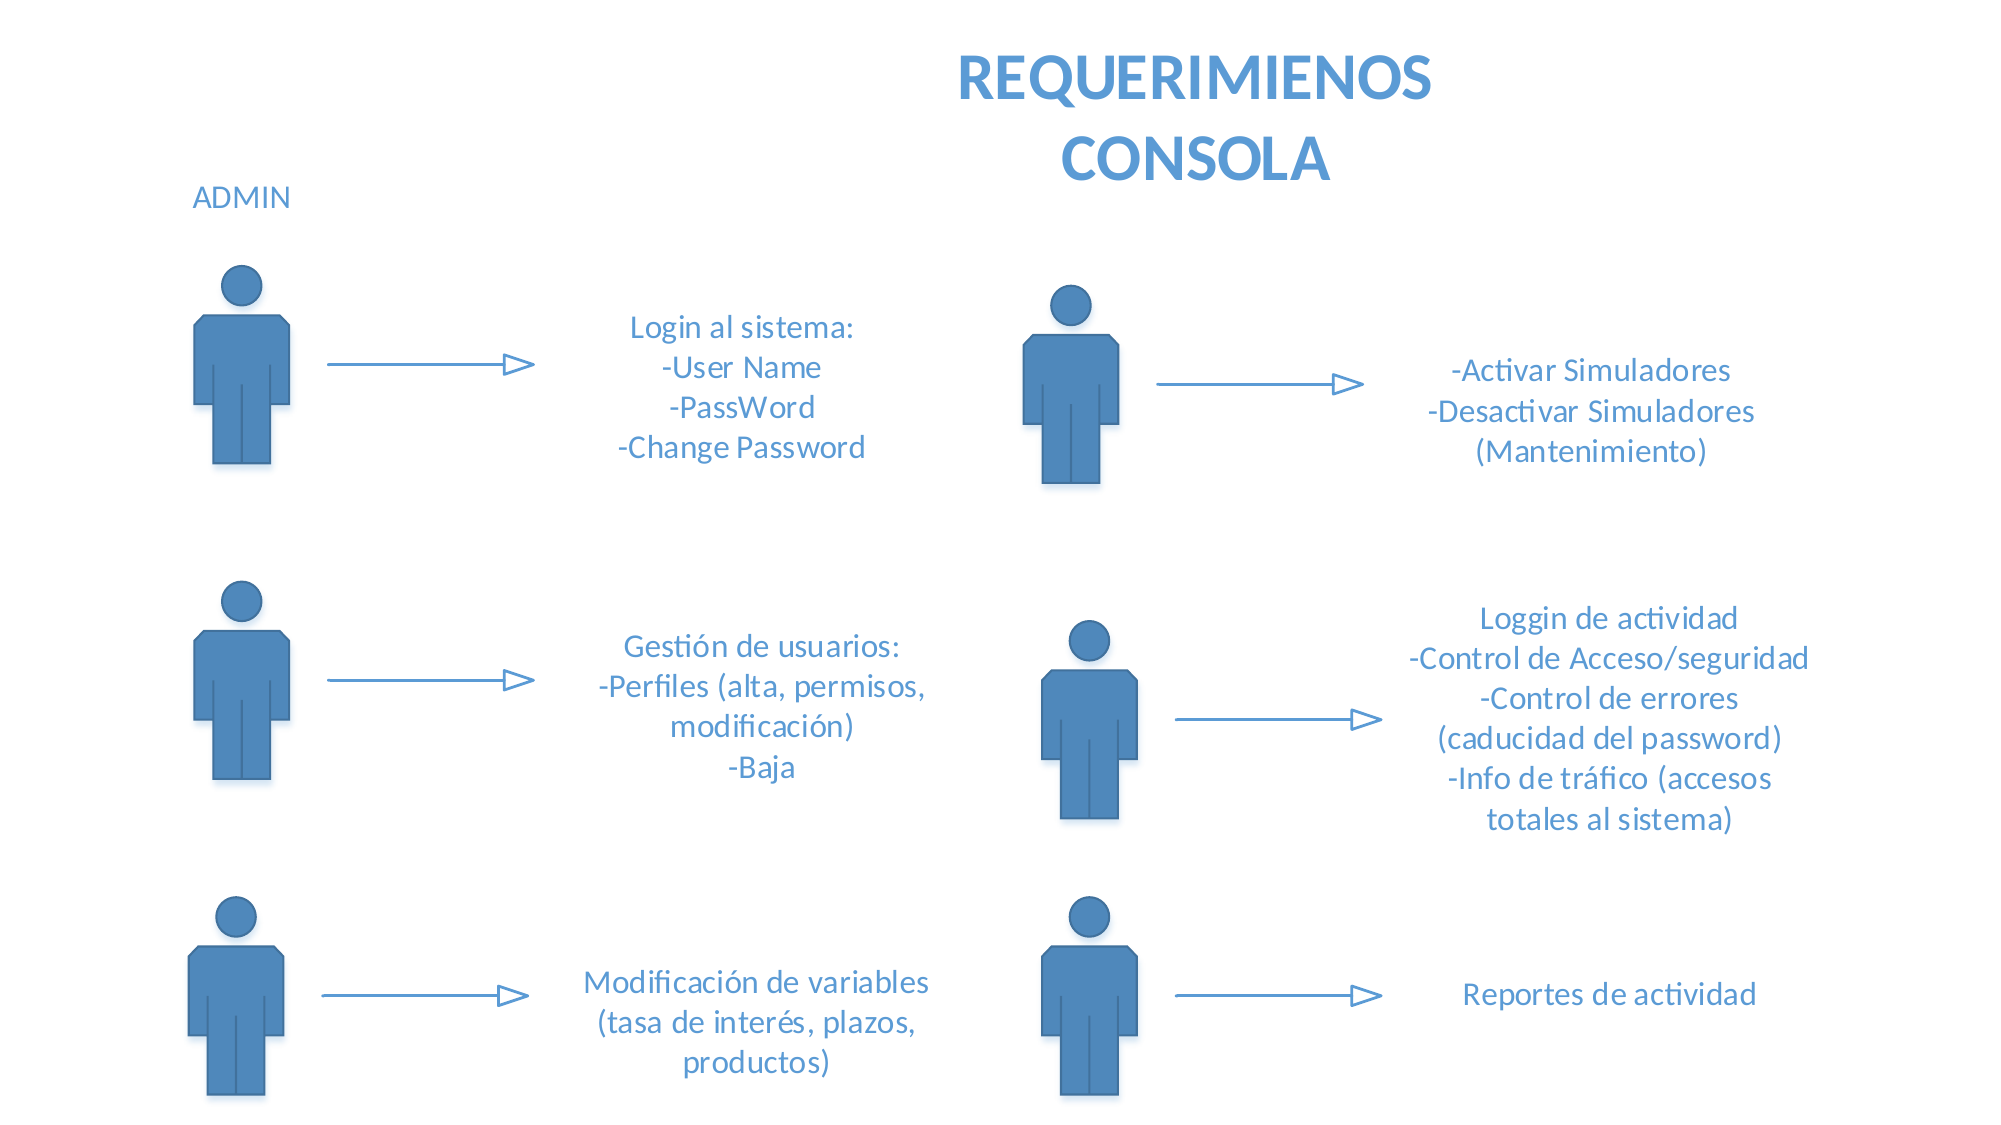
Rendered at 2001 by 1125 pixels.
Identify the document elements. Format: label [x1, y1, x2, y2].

picture [172, 16, 1828, 1109]
